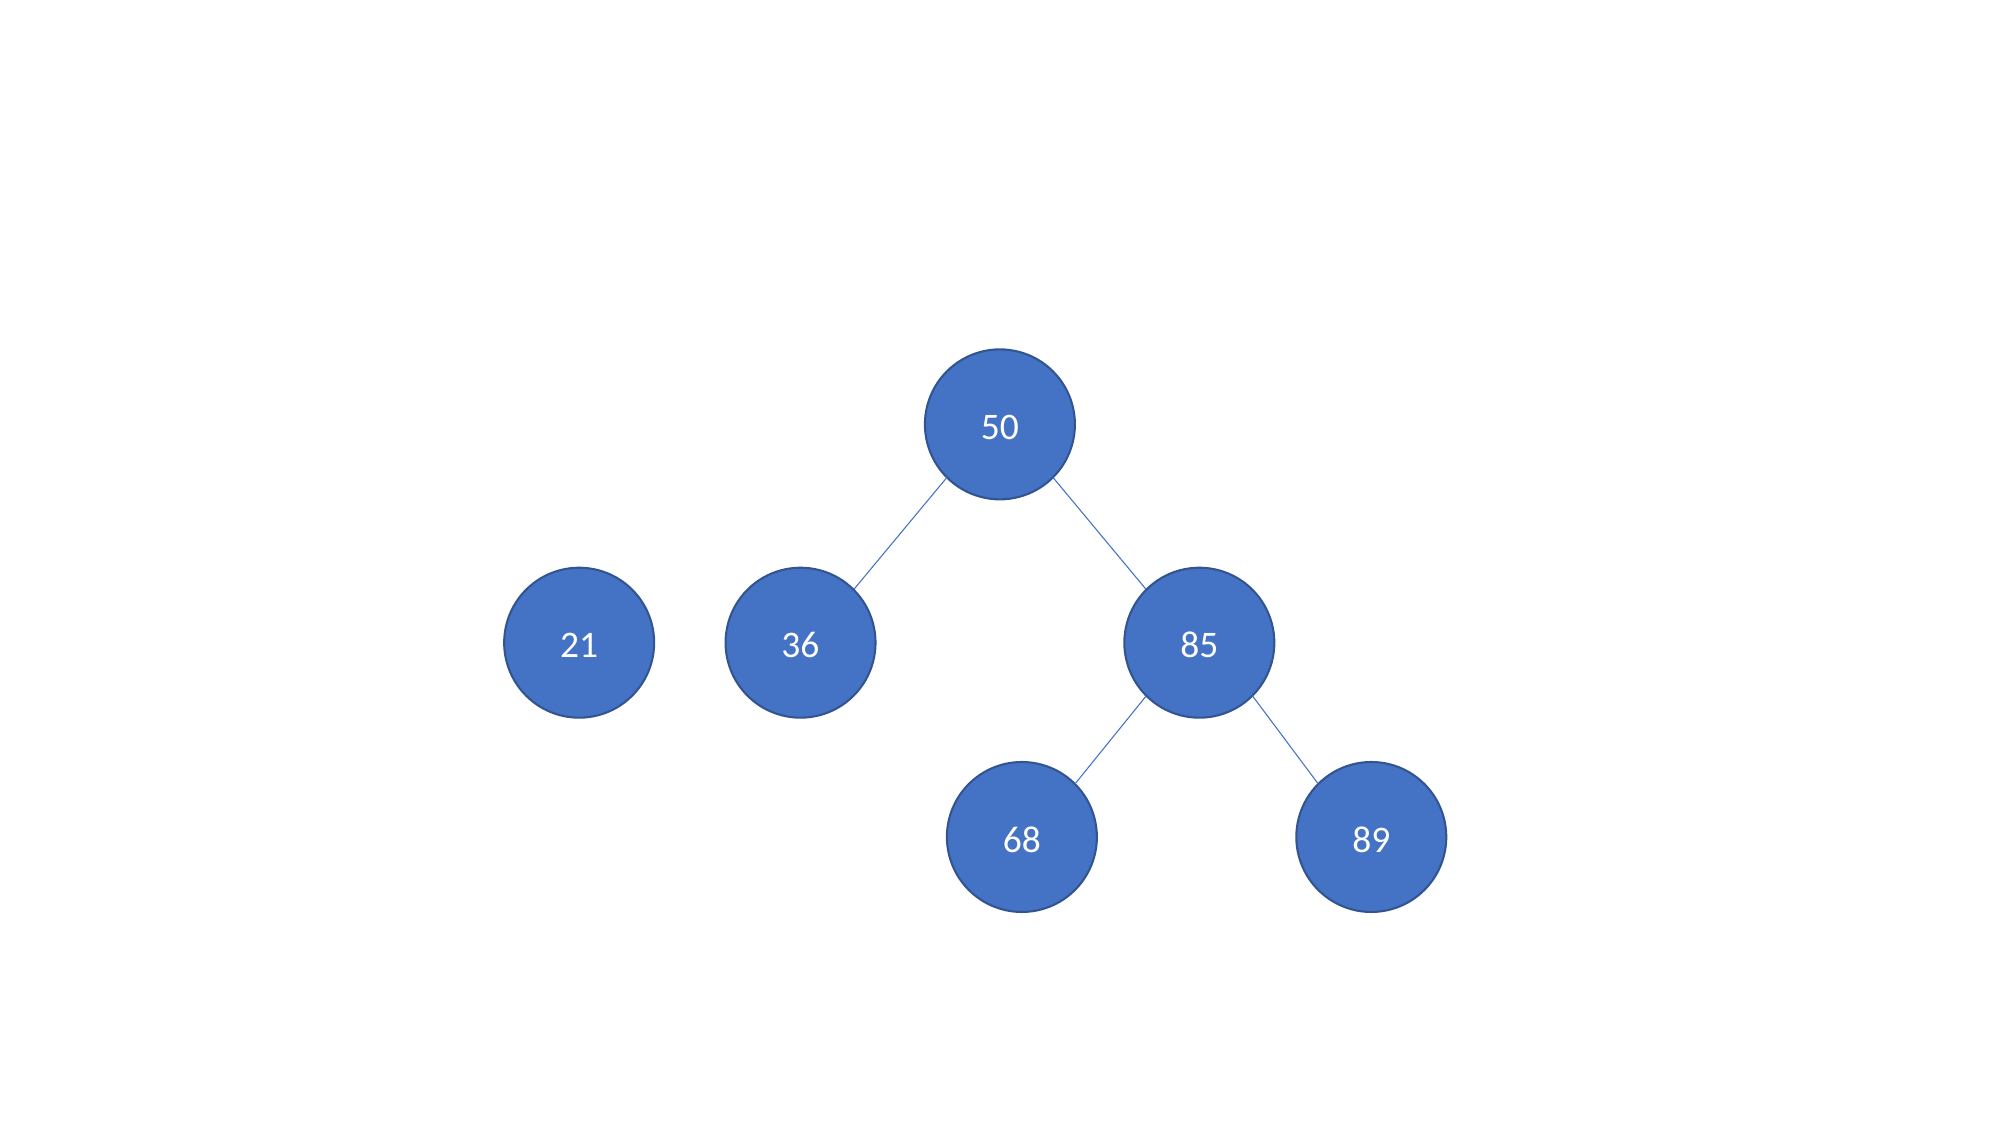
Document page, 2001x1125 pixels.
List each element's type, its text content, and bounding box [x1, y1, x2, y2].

text_box 85 [1123, 566, 1276, 719]
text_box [1052, 477, 1147, 590]
text_box 36 [724, 566, 877, 719]
text_box 50 [923, 348, 1076, 501]
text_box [1252, 695, 1319, 784]
text_box 89 [1295, 760, 1448, 914]
text_box 68 [945, 760, 1098, 914]
text_box 21 [503, 566, 656, 719]
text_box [1074, 695, 1147, 784]
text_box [853, 477, 947, 590]
